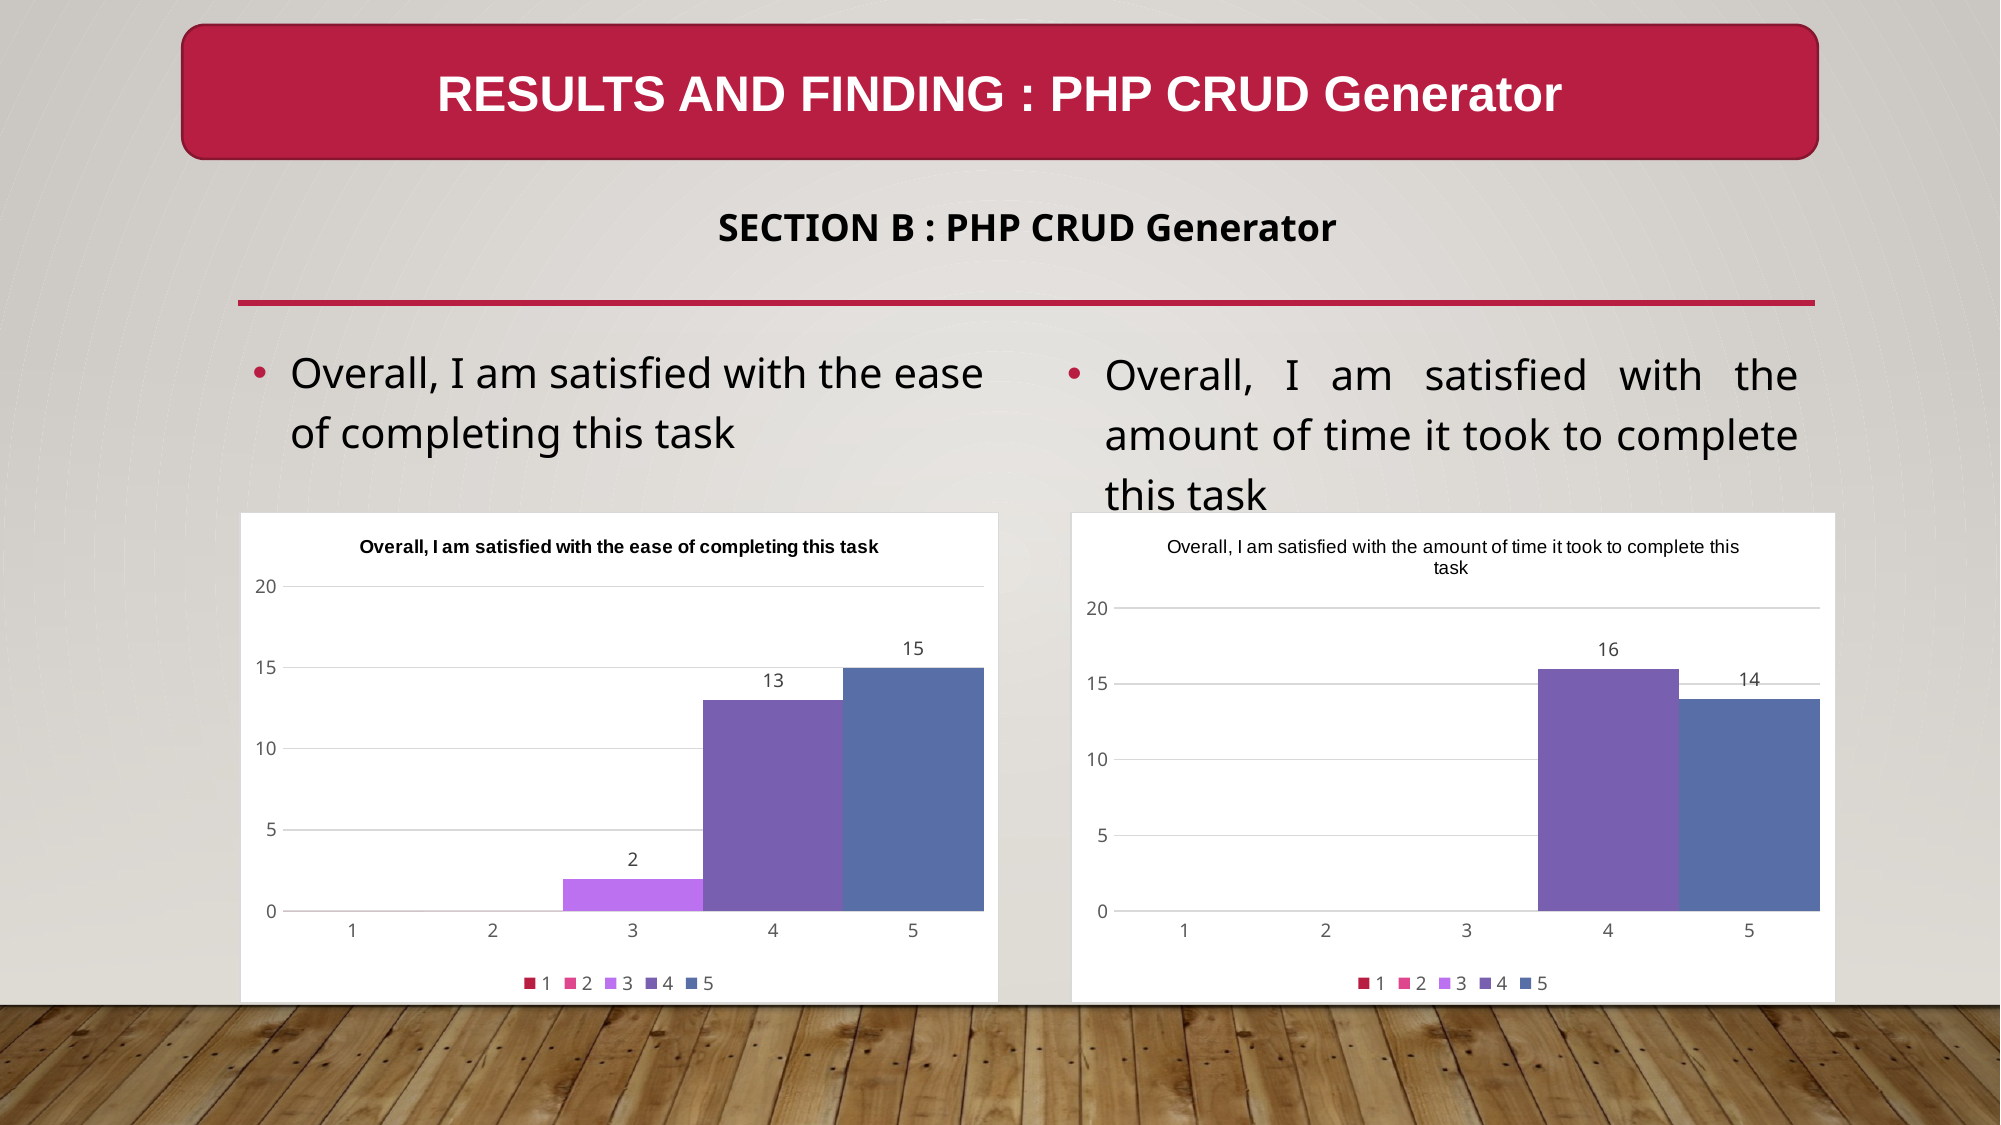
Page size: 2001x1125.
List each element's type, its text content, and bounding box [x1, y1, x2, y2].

list Overall, I am satisfied with the amount of time it took to complete this task [1052, 330, 1815, 896]
text_box RESULTS AND FINDING : PHP CRUD Generator [180, 23, 1820, 161]
list Overall, I am satisfied with the ease of completing this task [237, 329, 1000, 896]
text_box SECTION B : PHP CRUD Generator [441, 196, 1615, 302]
chart [238, 511, 1000, 1004]
chart [1070, 511, 1837, 1004]
picture [0, 1005, 2000, 1125]
